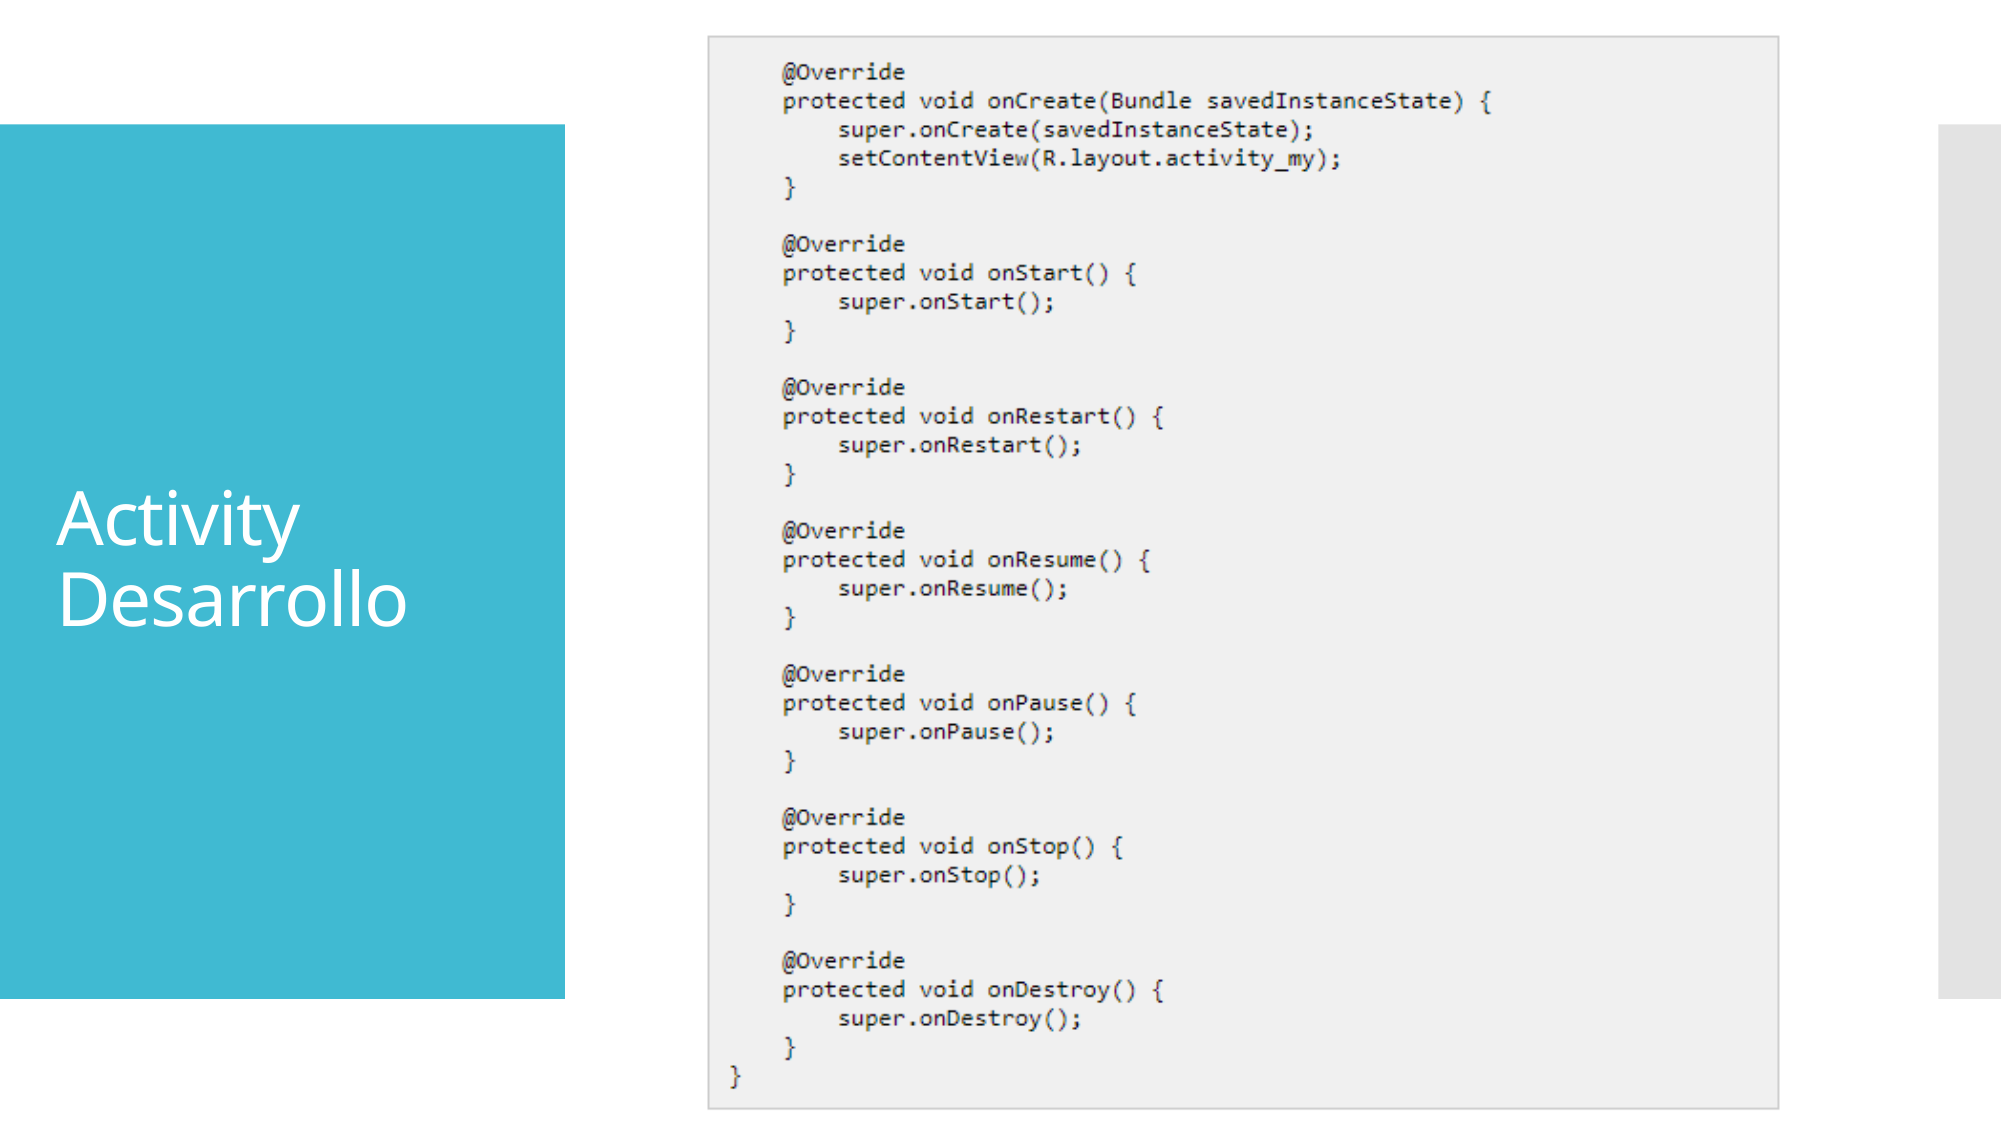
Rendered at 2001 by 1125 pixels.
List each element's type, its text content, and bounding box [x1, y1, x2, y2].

title Activity Desarrollo [41, 184, 525, 940]
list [690, 13, 1807, 1125]
